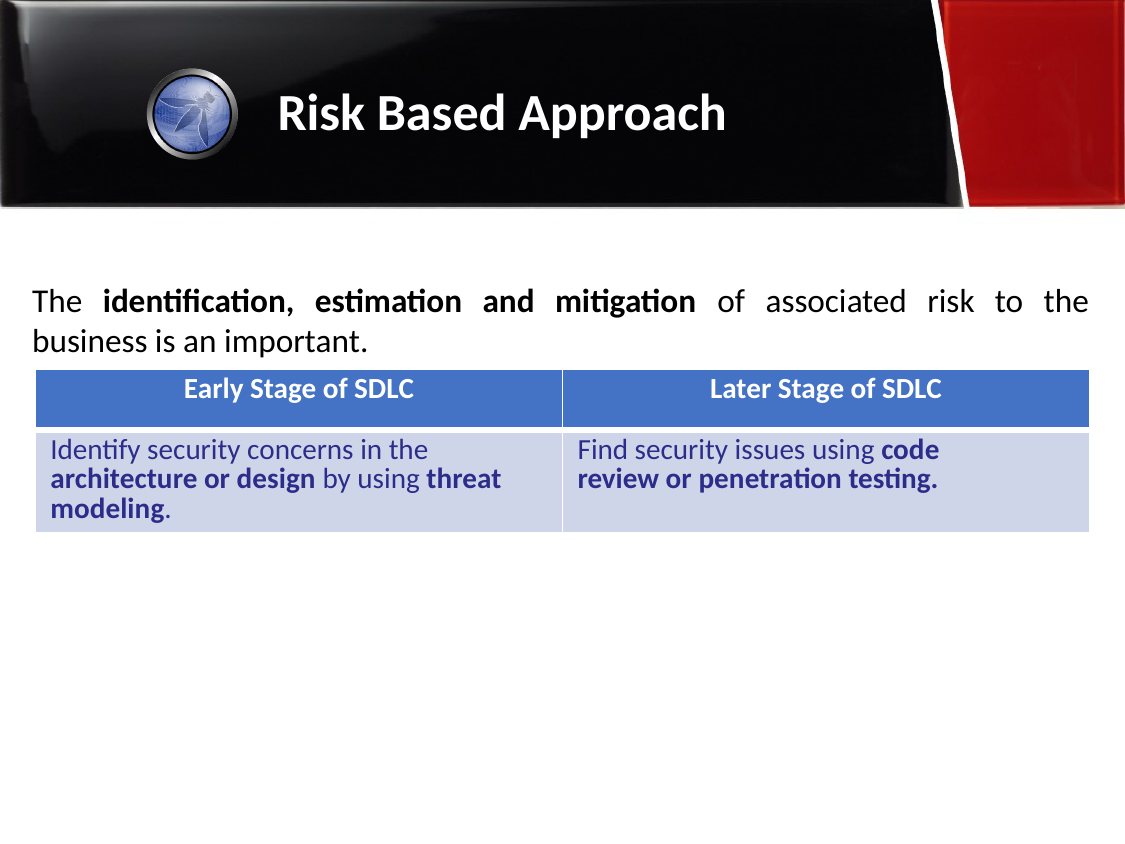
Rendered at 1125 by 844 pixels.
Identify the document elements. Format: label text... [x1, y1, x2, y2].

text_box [16, 68, 932, 160]
picture [0, 0, 1125, 844]
table_header Early Stage of SDLC [36, 370, 562, 427]
text_box The identification, estimation and mitigation of associated risk to the business is an important. [32, 159, 1090, 760]
table_cell Find security issues using code review or penetration testing. [563, 433, 1089, 532]
table_header Later Stage of SDLC [563, 370, 1089, 427]
table_cell Identify security concerns in the architecture or design by using threat modeling. [36, 433, 562, 532]
